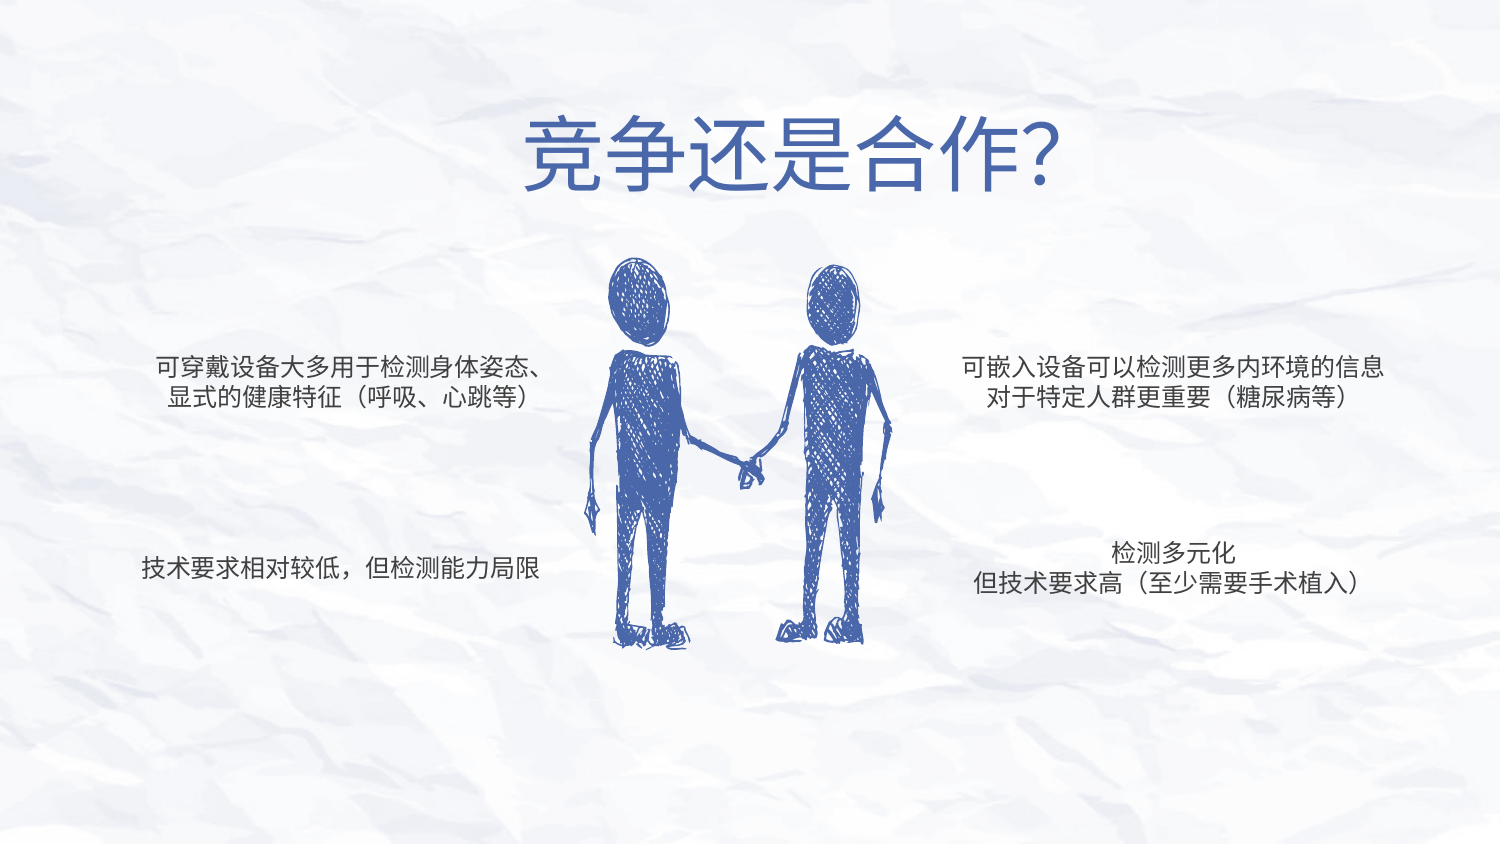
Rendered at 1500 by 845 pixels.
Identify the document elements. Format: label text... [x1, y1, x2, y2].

text_box 检测多元化 但技术要求高（至少需要手术植入） [958, 529, 1389, 605]
text_box 竞争还是合作？ [484, 96, 1058, 208]
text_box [583, 256, 894, 654]
text_box 技术要求相对较低，但检测能力局限 [126, 545, 556, 590]
text_box 可穿戴设备大多用于检测身体姿态、 显式的健康特征（呼吸、心跳等） [140, 344, 571, 420]
text_box 可嵌入设备可以检测更多内环境的信息 对于特定人群更重要（糖尿病等） [946, 343, 1402, 419]
